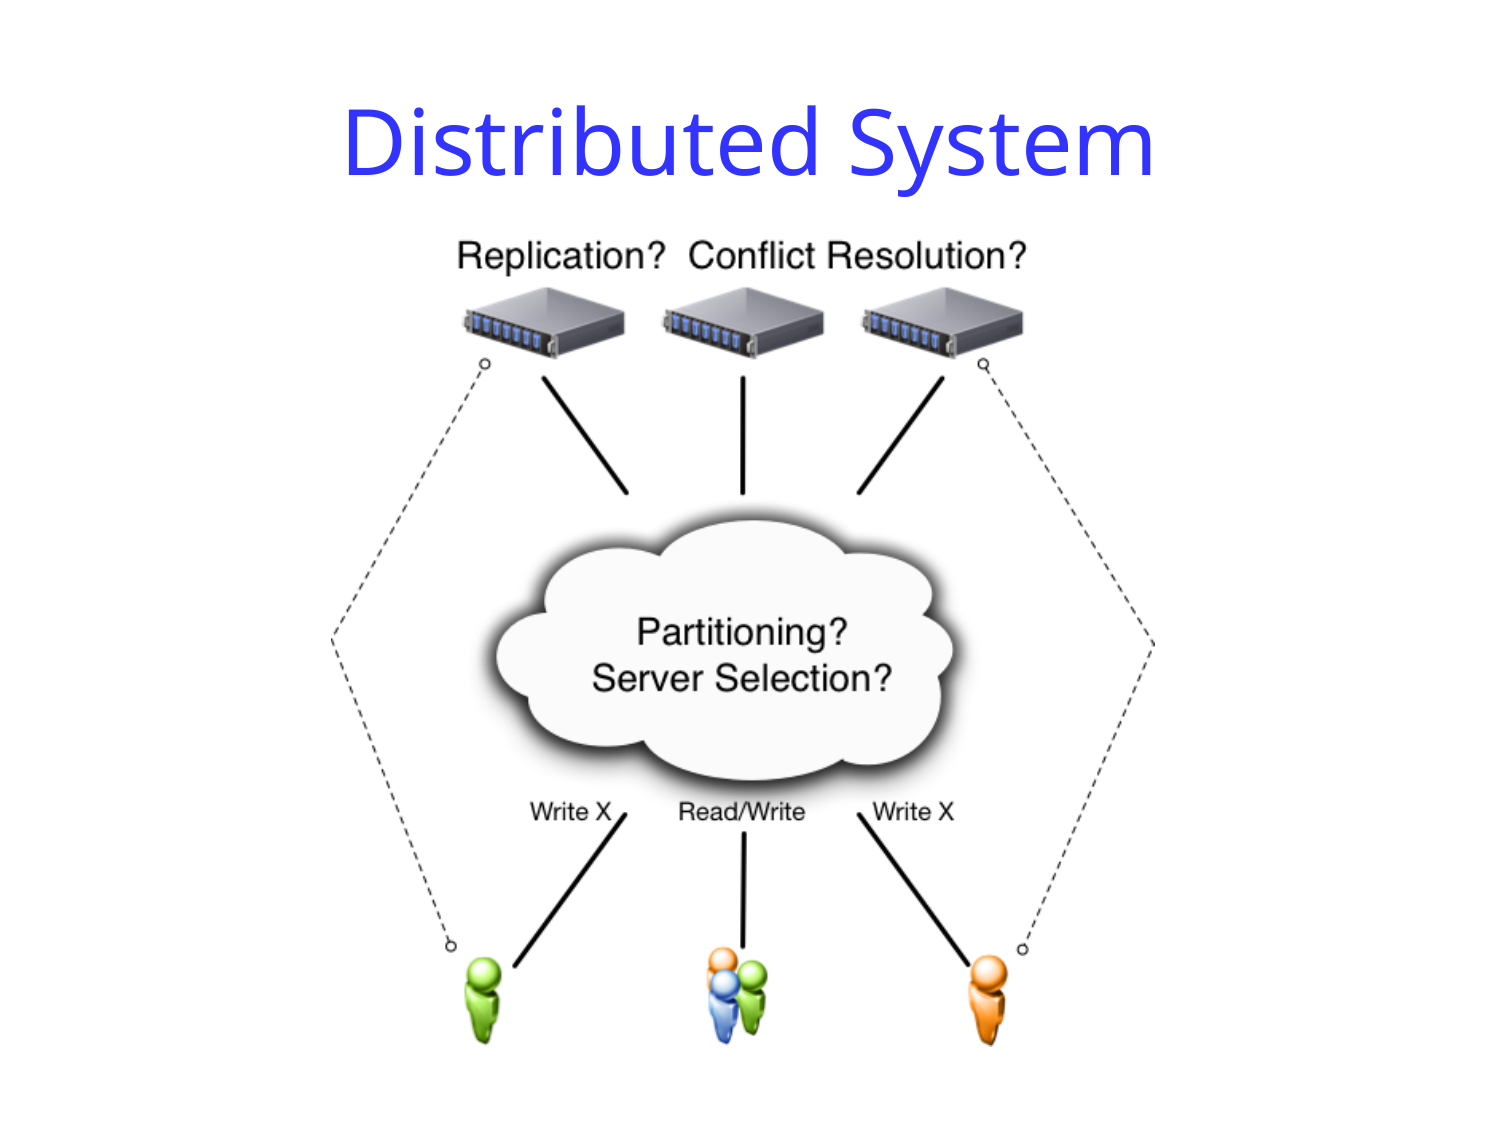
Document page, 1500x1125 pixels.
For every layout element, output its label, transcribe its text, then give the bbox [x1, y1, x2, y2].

picture [331, 232, 1155, 1047]
text_box Distributed System [75, 45, 1425, 233]
